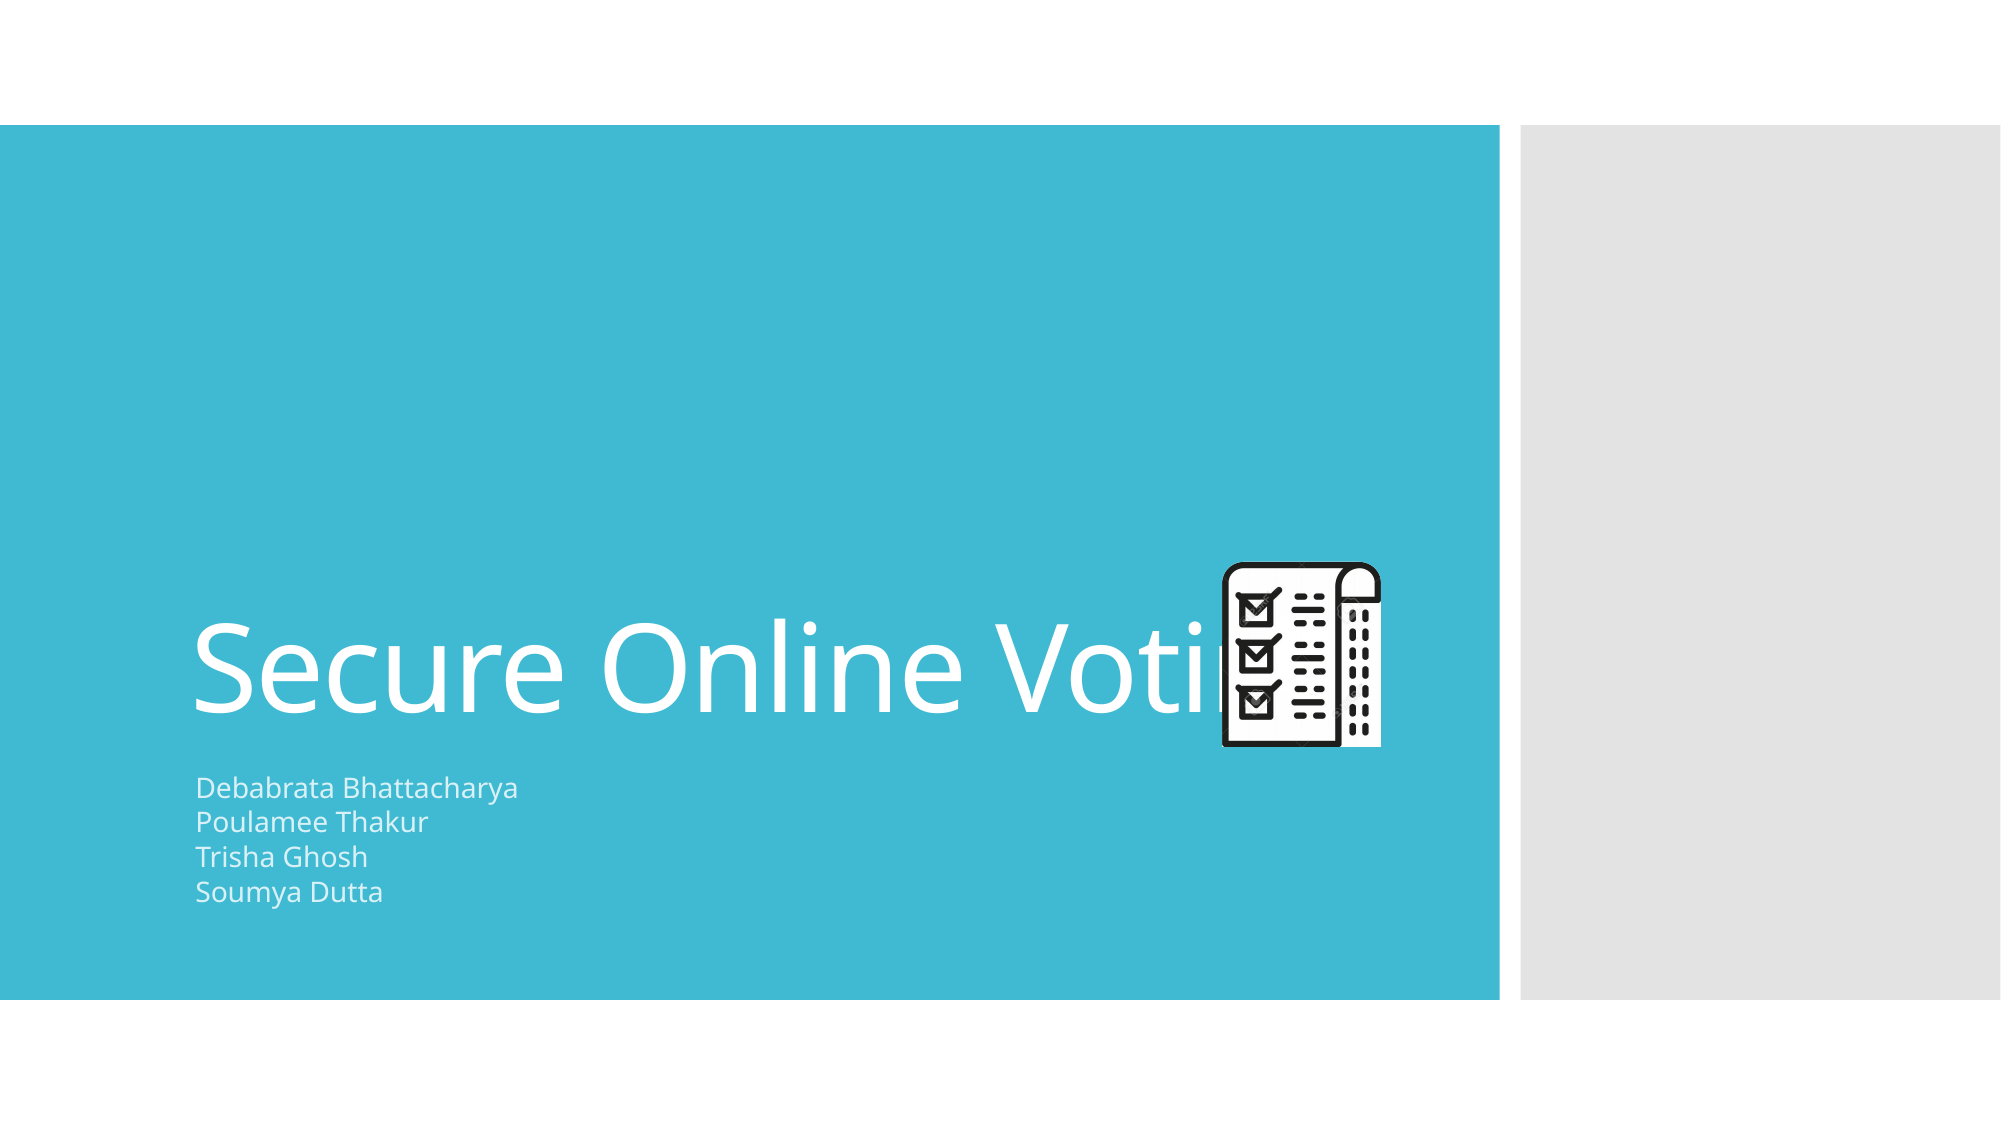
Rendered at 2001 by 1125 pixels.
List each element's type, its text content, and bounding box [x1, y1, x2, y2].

subtitle Debabrata Bhattacharya Poulamee Thakur Trisha Ghosh Soumya Dutta [180, 766, 1381, 917]
title Secure Online Voting [175, 213, 1376, 747]
picture [1222, 560, 1381, 748]
